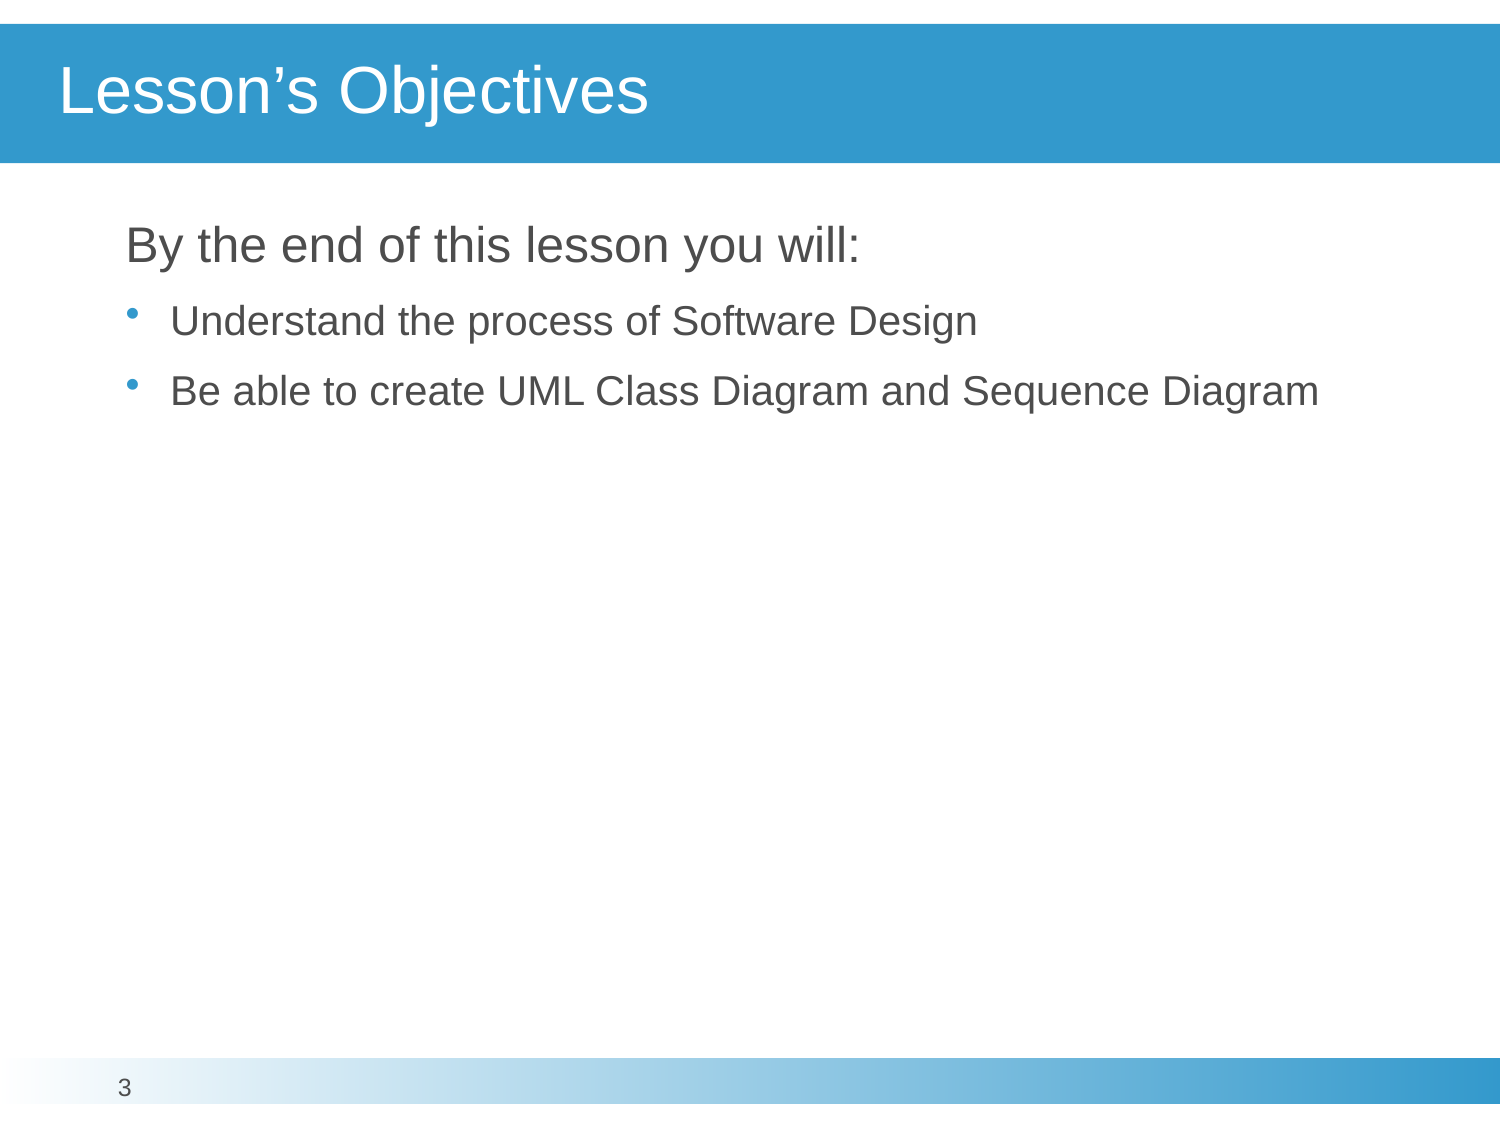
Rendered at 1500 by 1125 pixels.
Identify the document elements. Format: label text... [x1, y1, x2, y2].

title Lesson’s Objectives [0, 23, 1500, 164]
list By the end of this lesson you will: Understand the process of Software Design Be able to create UML Class Diagram and Sequence Diagram [125, 212, 1376, 1031]
slide_number 3 [45, 1074, 205, 1122]
